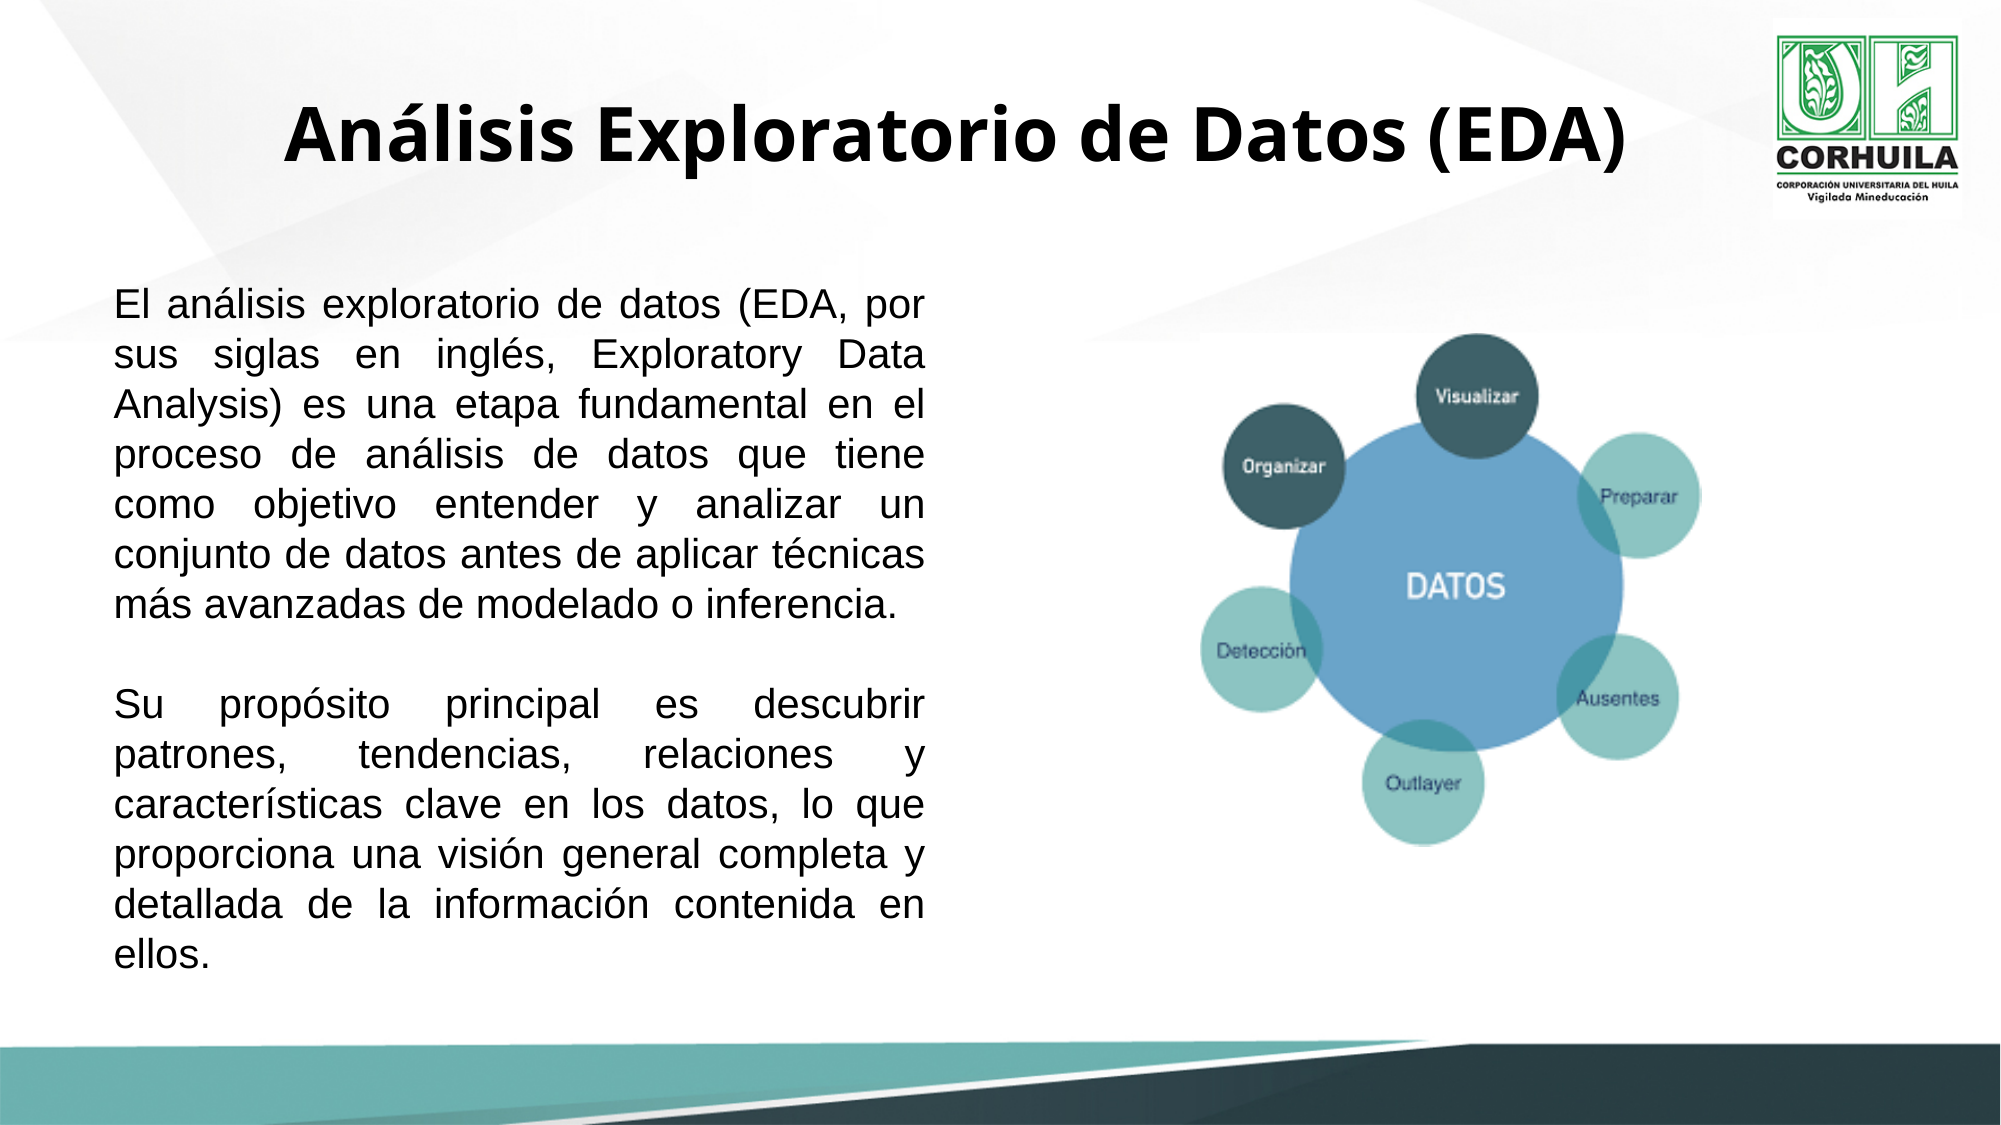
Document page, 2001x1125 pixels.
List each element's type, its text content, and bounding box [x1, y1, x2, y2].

text_box Análisis Exploratorio de Datos (EDA) [137, 35, 1776, 186]
text_box El análisis exploratorio de datos (EDA, por sus siglas en inglés, Exploratory Data Analysis) es una etapa fundamental en el proceso de análisis de datos que tiene como objetivo entender y analizar un conjunto de datos antes de aplicar técnicas más avanzadas de modelado o inferencia. Su propósito principal es descubrir patrones, tendencias, relaciones y características clave en los datos, lo que proporciona una visión general completa y detallada de la información contenida en ellos. [98, 269, 941, 985]
picture [1199, 333, 1702, 847]
text_box [0, 0, 2000, 1125]
